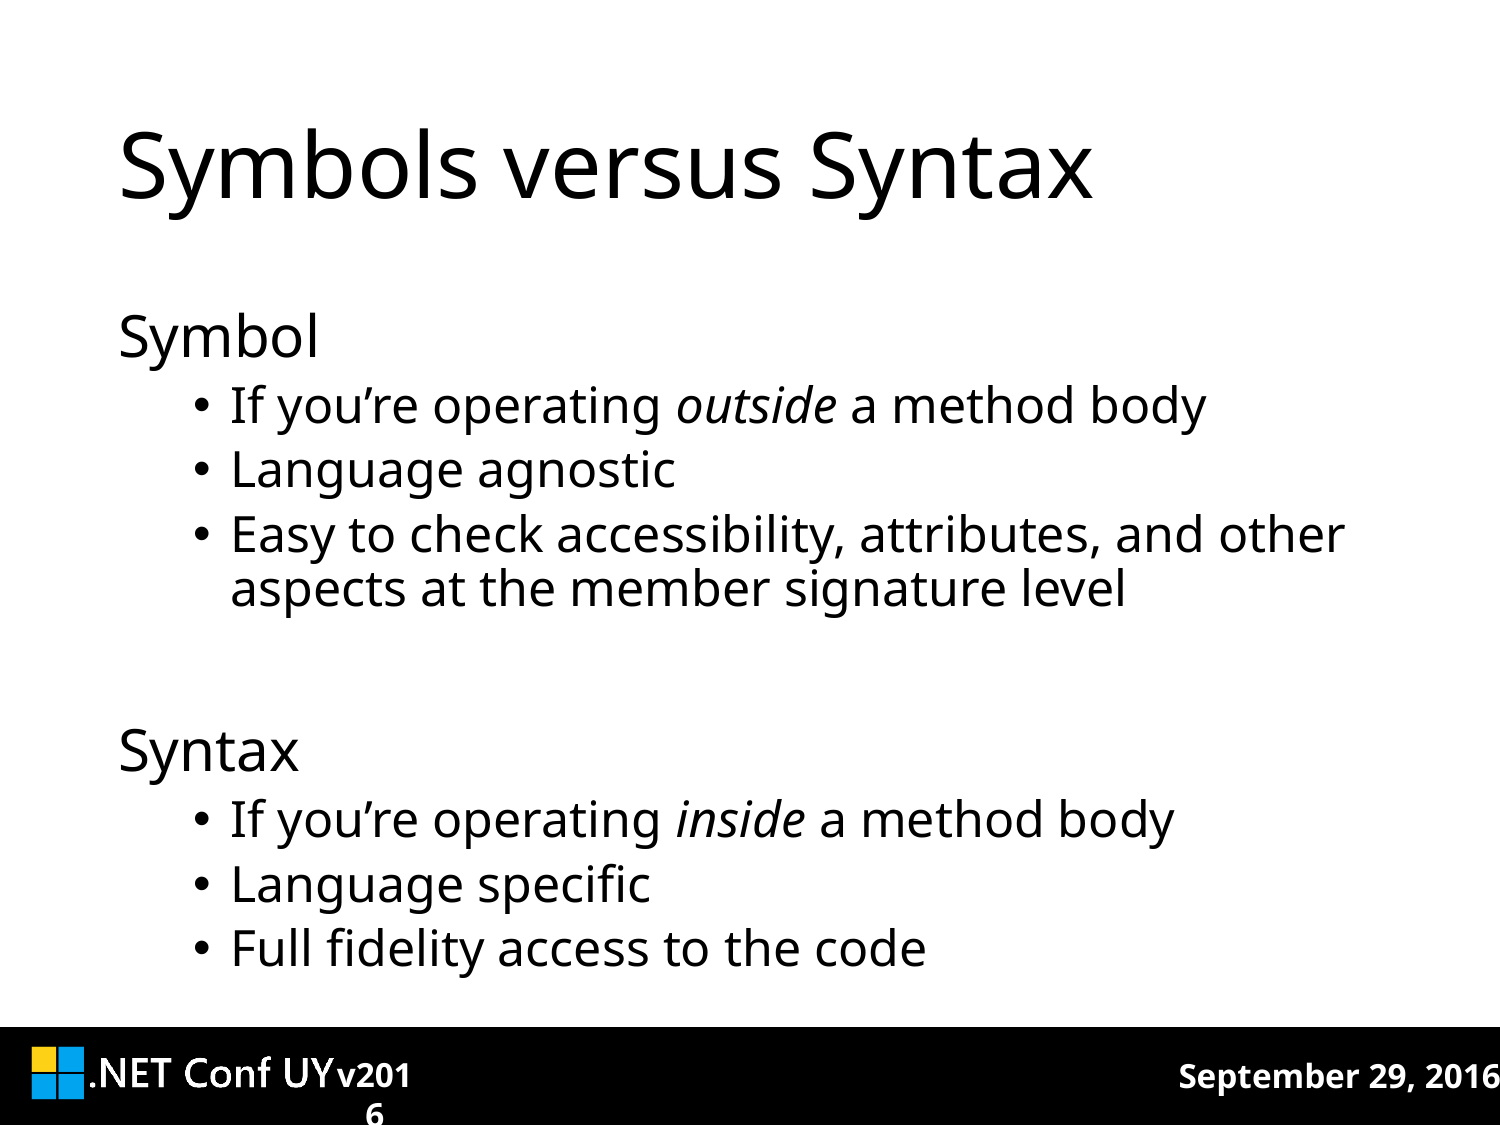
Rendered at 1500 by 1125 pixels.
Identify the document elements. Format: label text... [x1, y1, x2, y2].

picture [29, 1044, 337, 1101]
list Symbol If you’re operating outside a method body Language agnostic Easy to check accessibility, attributes, and other aspects at the member signature level Syntax If you’re operating inside a method body Language specific Full fidelity access to the code [103, 299, 1397, 1014]
title Symbols versus Syntax [103, 59, 1397, 278]
